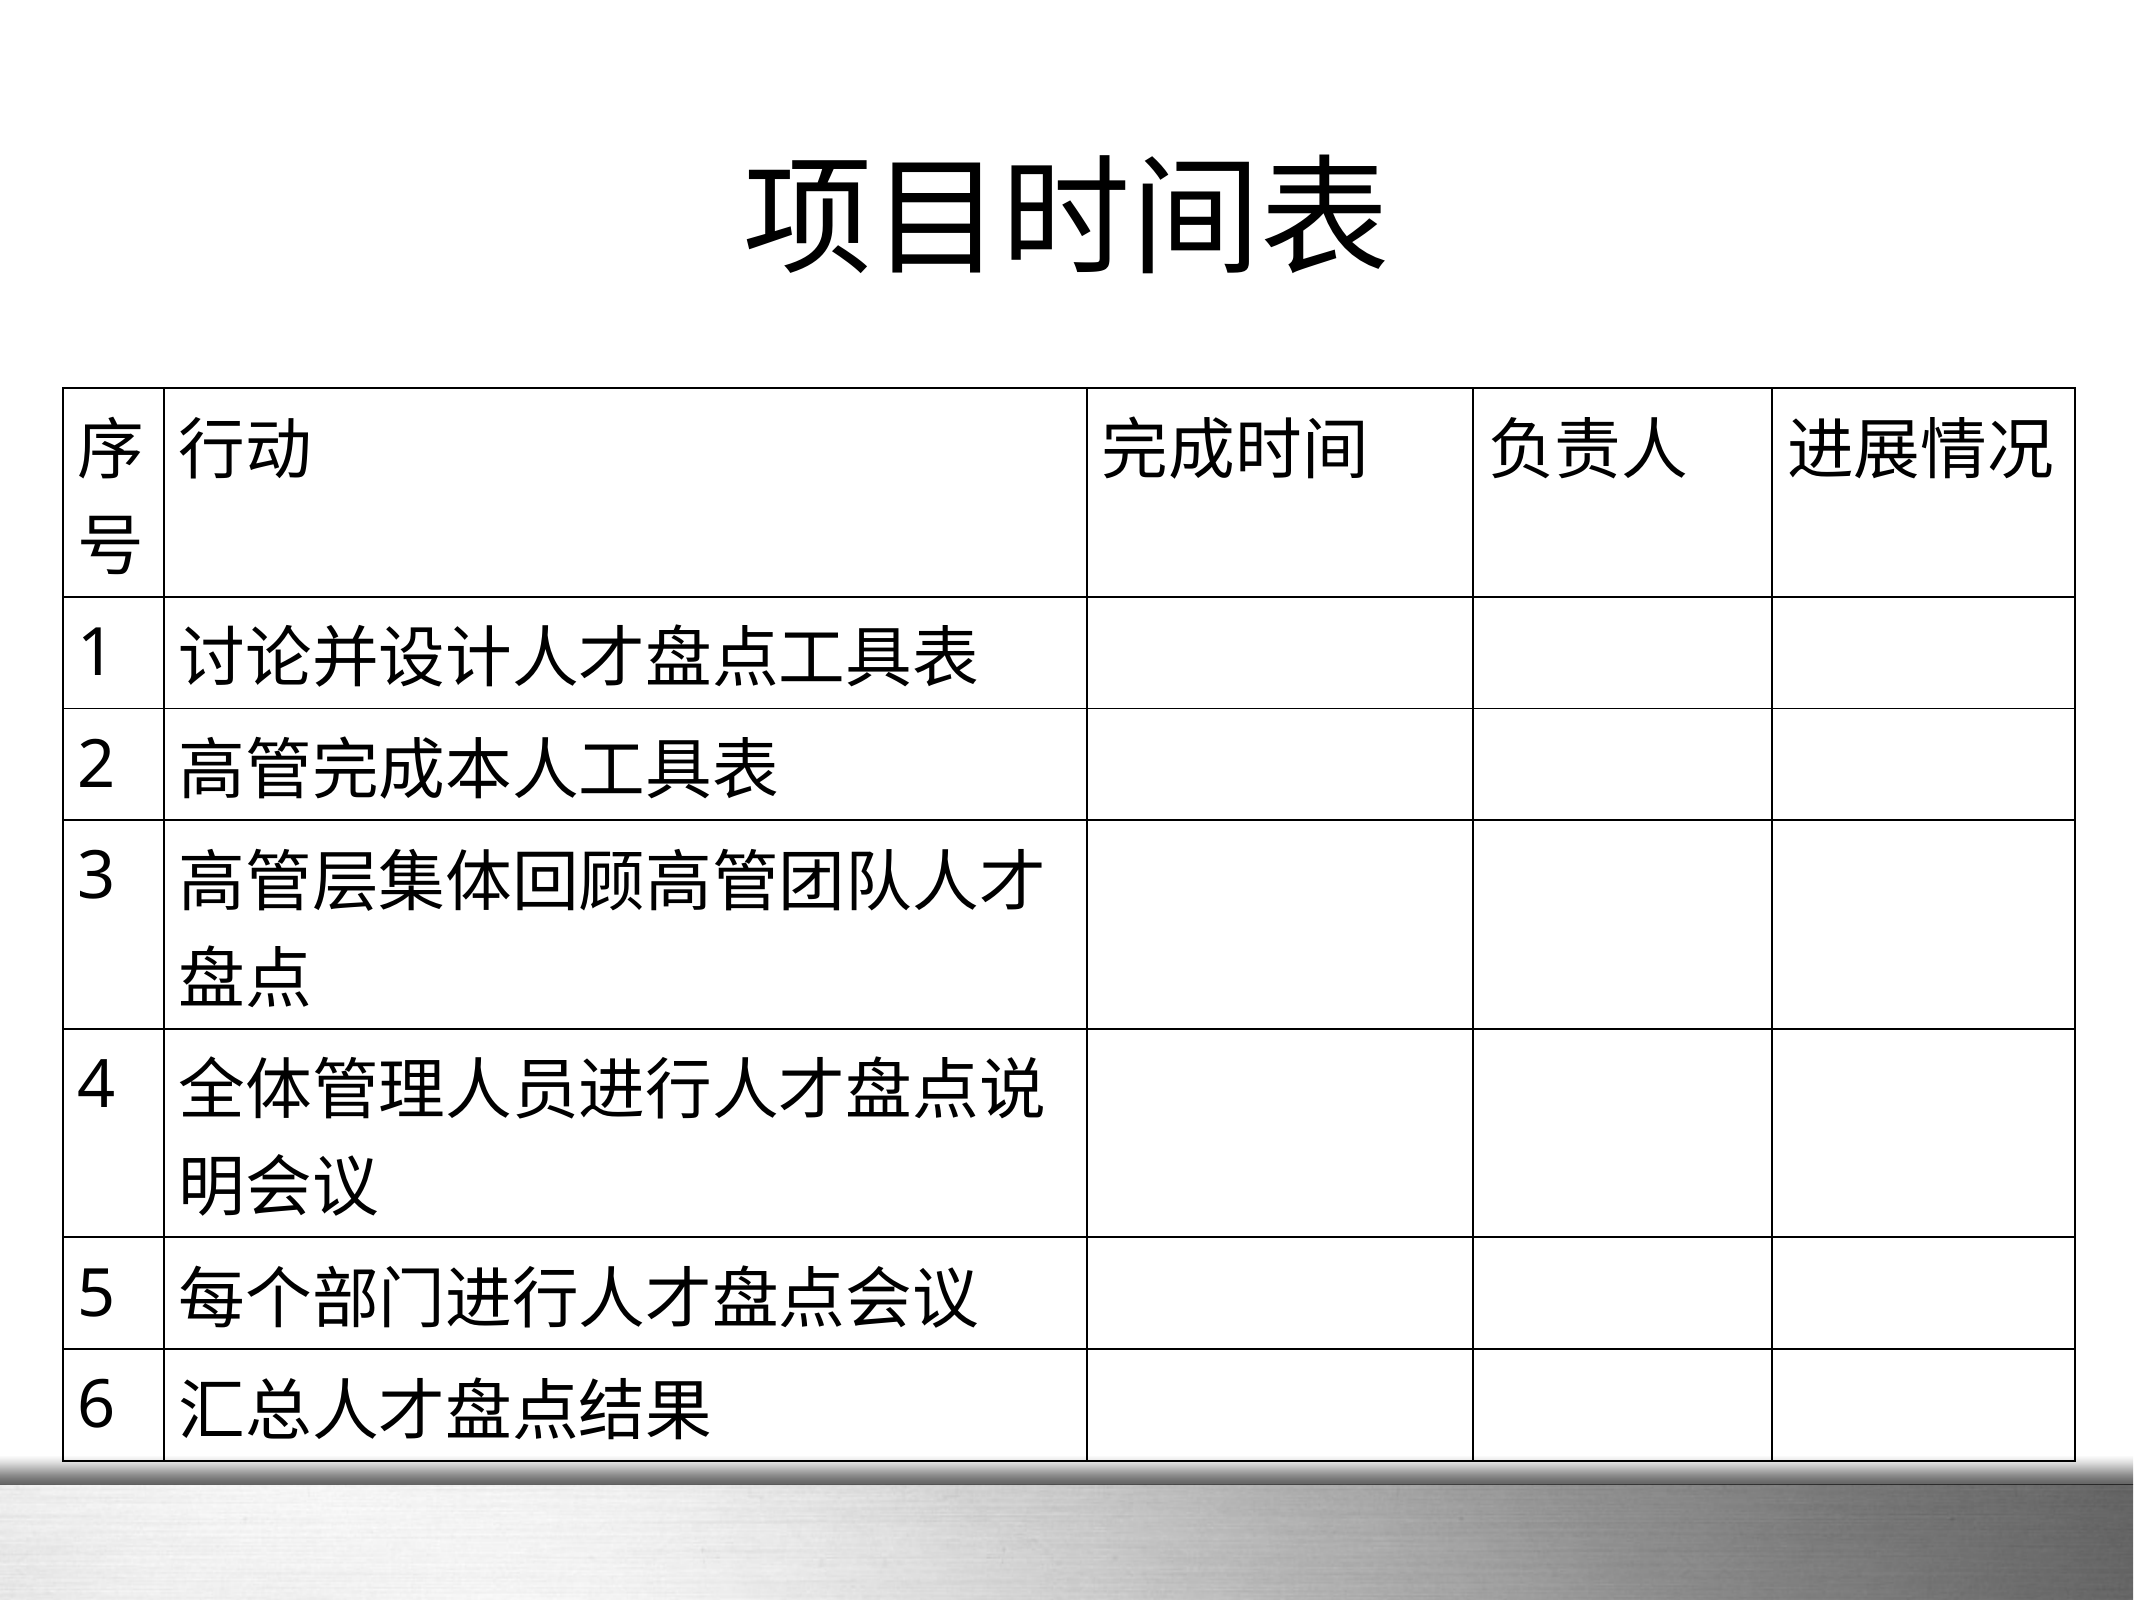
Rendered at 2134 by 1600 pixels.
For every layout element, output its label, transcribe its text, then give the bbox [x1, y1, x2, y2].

table_cell [1773, 598, 2074, 708]
table_cell 每个部门进行人才盘点会议 [165, 1238, 1086, 1348]
table_cell 6 [64, 1350, 163, 1460]
table_cell 2 [64, 709, 163, 819]
title 项目时间表 [106, 35, 2028, 387]
table_cell 高管完成本人工具表 [165, 709, 1086, 819]
table_cell [1773, 1238, 2074, 1348]
table_cell [1474, 821, 1771, 1028]
table_cell [1474, 1238, 1771, 1348]
table_cell [1773, 1030, 2074, 1236]
table_header 行动 [165, 389, 1086, 596]
table_cell 讨论并设计人才盘点工具表 [165, 598, 1086, 708]
table_header 序号 [64, 389, 163, 596]
table_cell [1773, 821, 2074, 1028]
table_cell [1773, 1350, 2074, 1460]
table_header 负责人 [1474, 389, 1771, 596]
table_cell [1474, 1350, 1771, 1460]
table_cell 高管层集体回顾高管团队人才盘点 [165, 821, 1086, 1028]
table_cell [1088, 821, 1472, 1028]
table_cell [1474, 598, 1771, 708]
table_cell 3 [64, 821, 163, 1028]
table_cell [1773, 709, 2074, 819]
table_cell 5 [64, 1238, 163, 1348]
table_cell [1474, 1030, 1771, 1236]
table_header 完成时间 [1088, 389, 1472, 596]
table_cell 4 [64, 1030, 163, 1236]
table_cell 1 [64, 598, 163, 708]
table_cell [1474, 709, 1771, 819]
table_cell [1088, 709, 1472, 819]
table_cell 全体管理人员进行人才盘点说明会议 [165, 1030, 1086, 1236]
table_cell [1088, 598, 1472, 708]
picture [0, 1456, 2134, 1600]
table_cell [1088, 1350, 1472, 1460]
table_cell [1088, 1030, 1472, 1236]
table_cell 汇总人才盘点结果 [165, 1350, 1086, 1460]
table_cell [1088, 1238, 1472, 1348]
table_header 进展情况 [1773, 389, 2074, 596]
